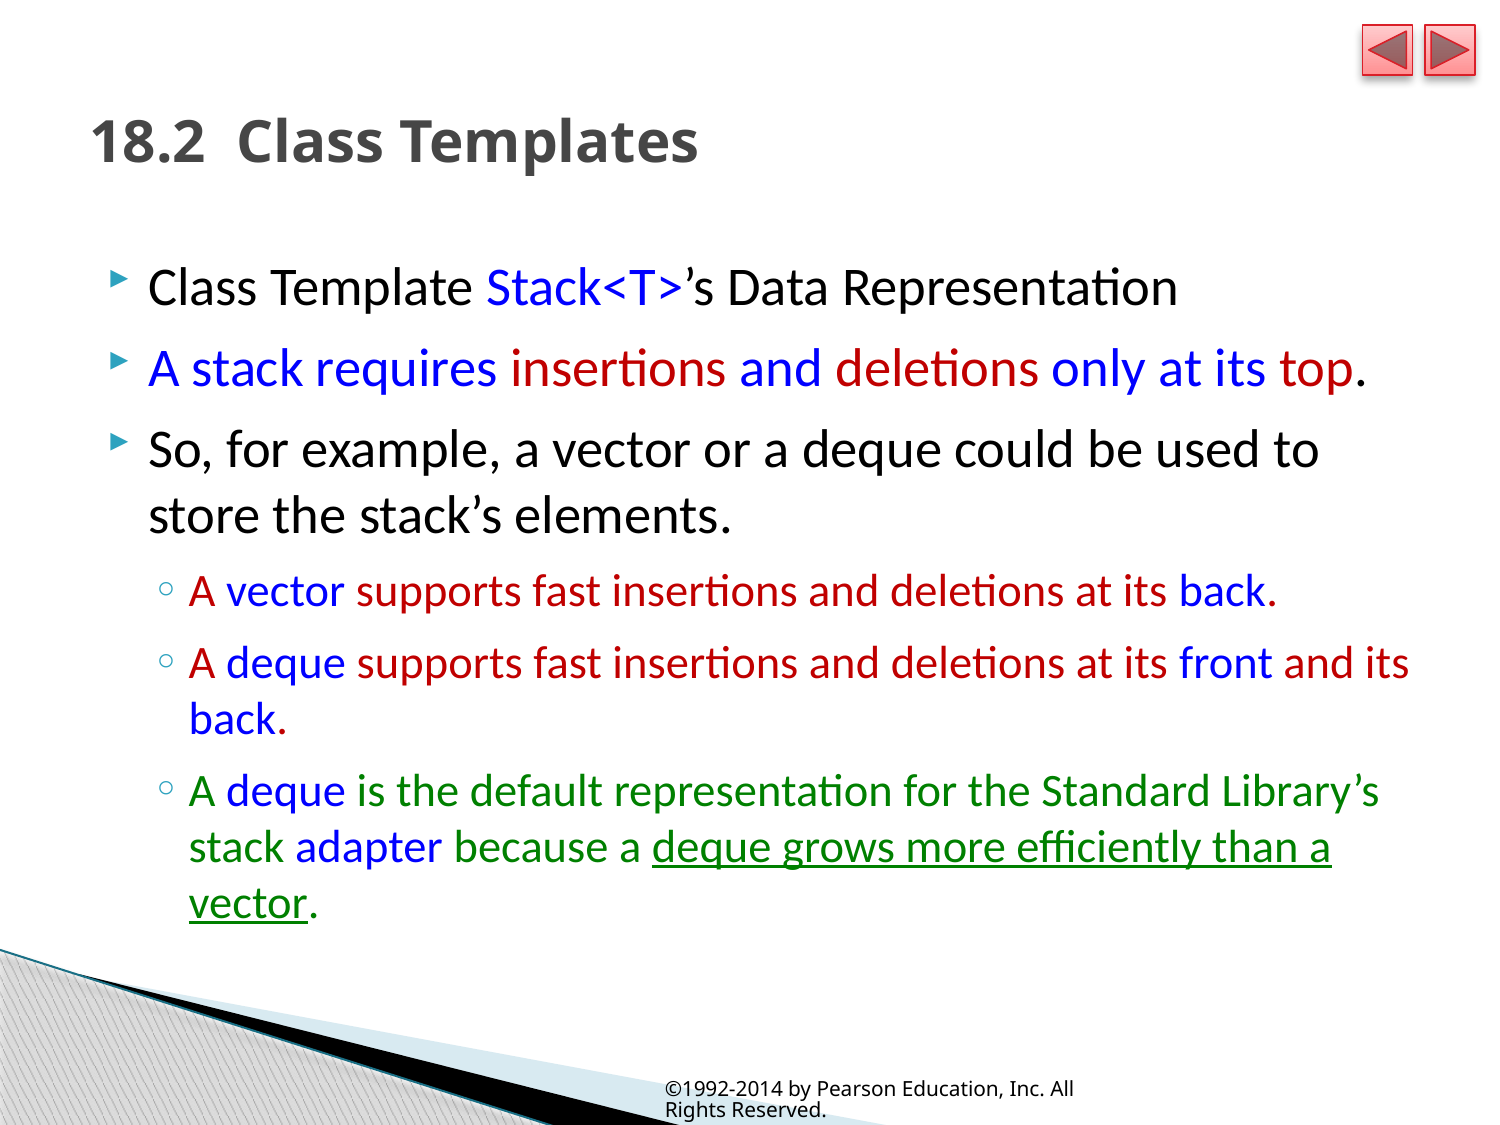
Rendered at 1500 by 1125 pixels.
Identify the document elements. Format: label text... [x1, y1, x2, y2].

footer ©1992-2014 by Pearson Education, Inc. All Rights Reserved. [650, 1051, 1105, 1112]
title 18.2 Class Templates [75, 45, 1425, 233]
list Class Template Stack<T>’s Data Representation A stack requires insertions and deletions only at its top. So, for example, a vector or a deque could be used to store the stack’s elements. A vector supports fast insertions and deletions at its back. A deque supports fast insertions and deletions at its front and its back. A deque is the default representation for the Standard Library’s stack adapter because a deque grows more efficiently than a vector. [75, 242, 1425, 986]
